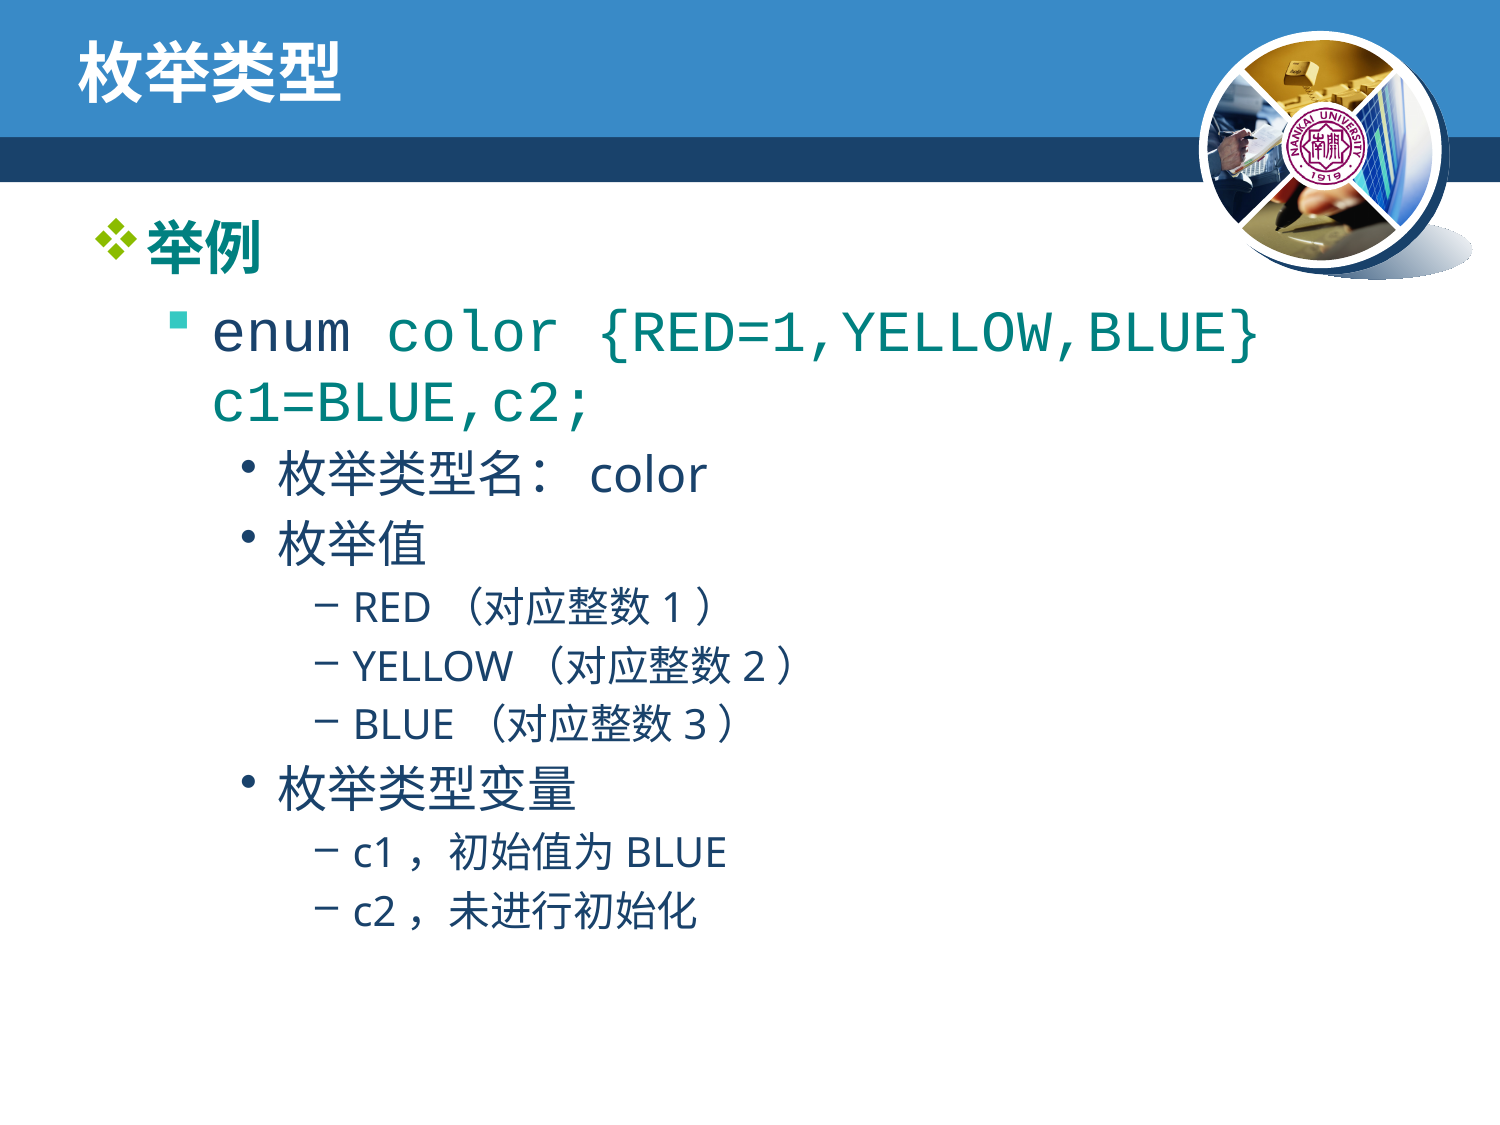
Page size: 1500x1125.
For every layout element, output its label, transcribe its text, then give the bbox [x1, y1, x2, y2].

title 枚举类型 [62, 24, 1275, 118]
list 举例 enum color {RED=1,YELLOW,BLUE} c1=BLUE,c2; 枚举类型名：color 枚举值 RED（对应整数1） YELLOW（对应整数2） BLUE（对应整数3） 枚举类型变量 c1，初始值为BLUE c2，未进行初始化 [75, 203, 1425, 1065]
picture [1207, 40, 1433, 203]
